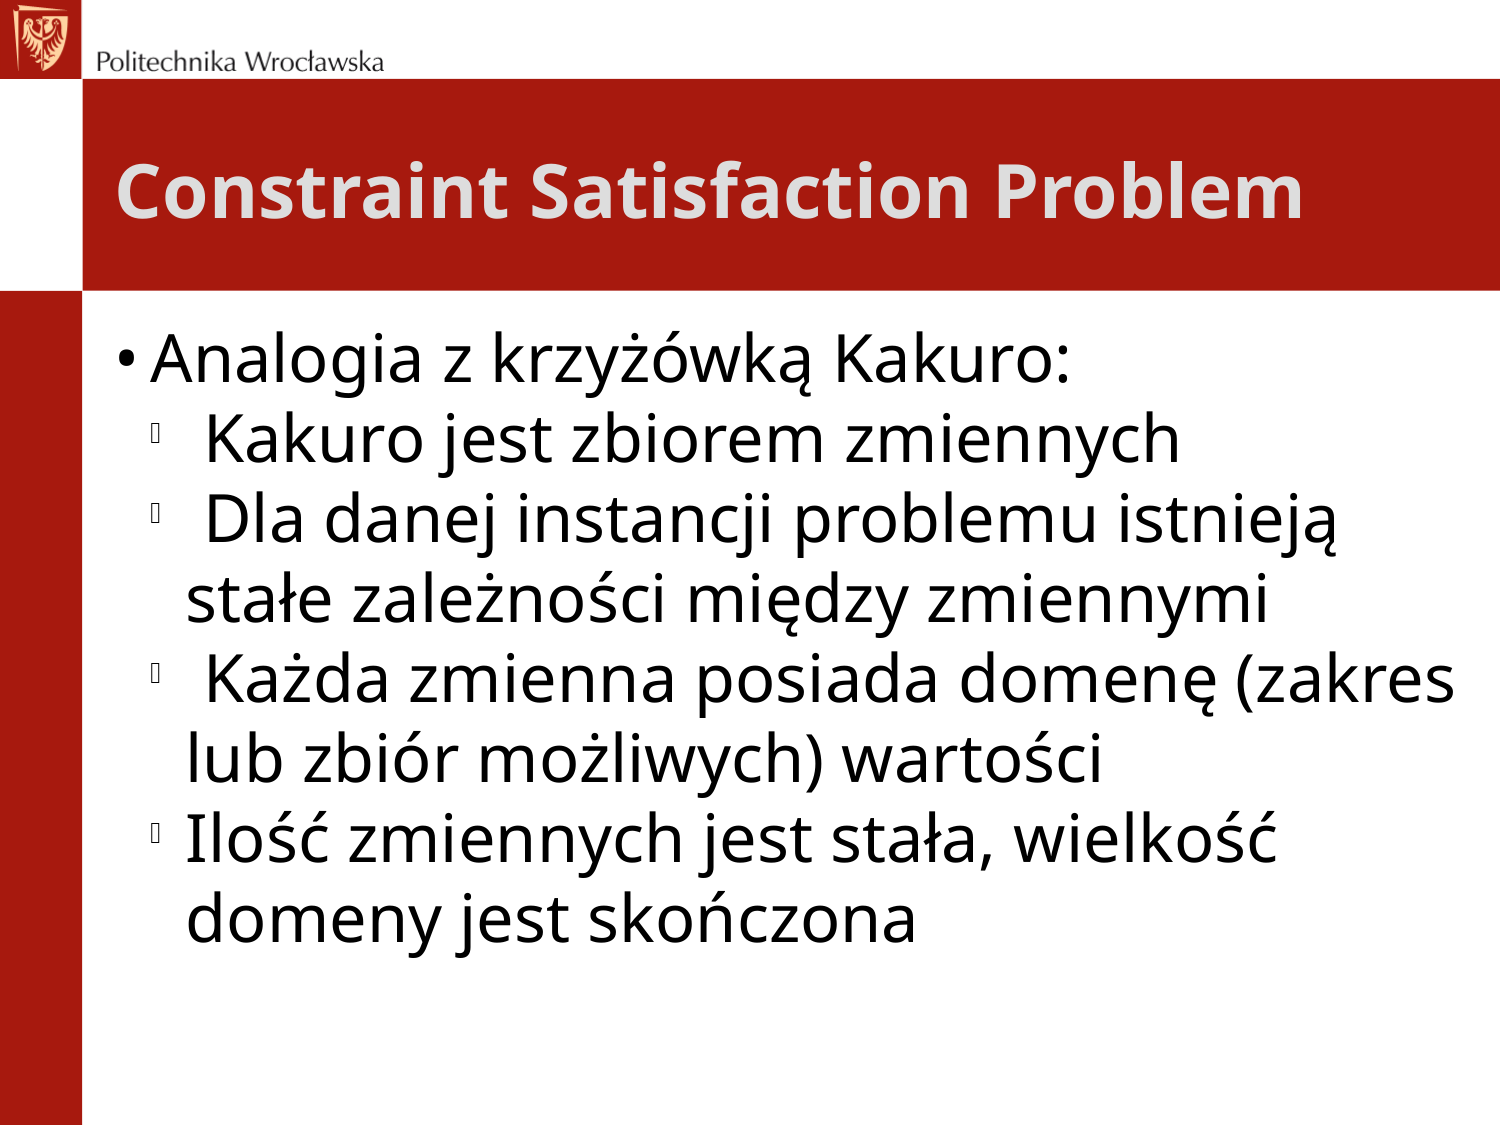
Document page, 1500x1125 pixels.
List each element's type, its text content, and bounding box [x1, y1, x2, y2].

picture [0, 0, 384, 79]
text_box Analogia z krzyżówką Kakuro: Kakuro jest zbiorem zmiennych Dla danej instancji problemu istnieją stałe zależności między zmiennymi Każda zmienna posiada domenę (zakres lub zbiór możliwych) wartości Ilość zmiennych jest stała, wielkość domeny jest skończona [100, 308, 1483, 1106]
text_box Constraint Satisfaction Problem [100, 103, 1483, 273]
